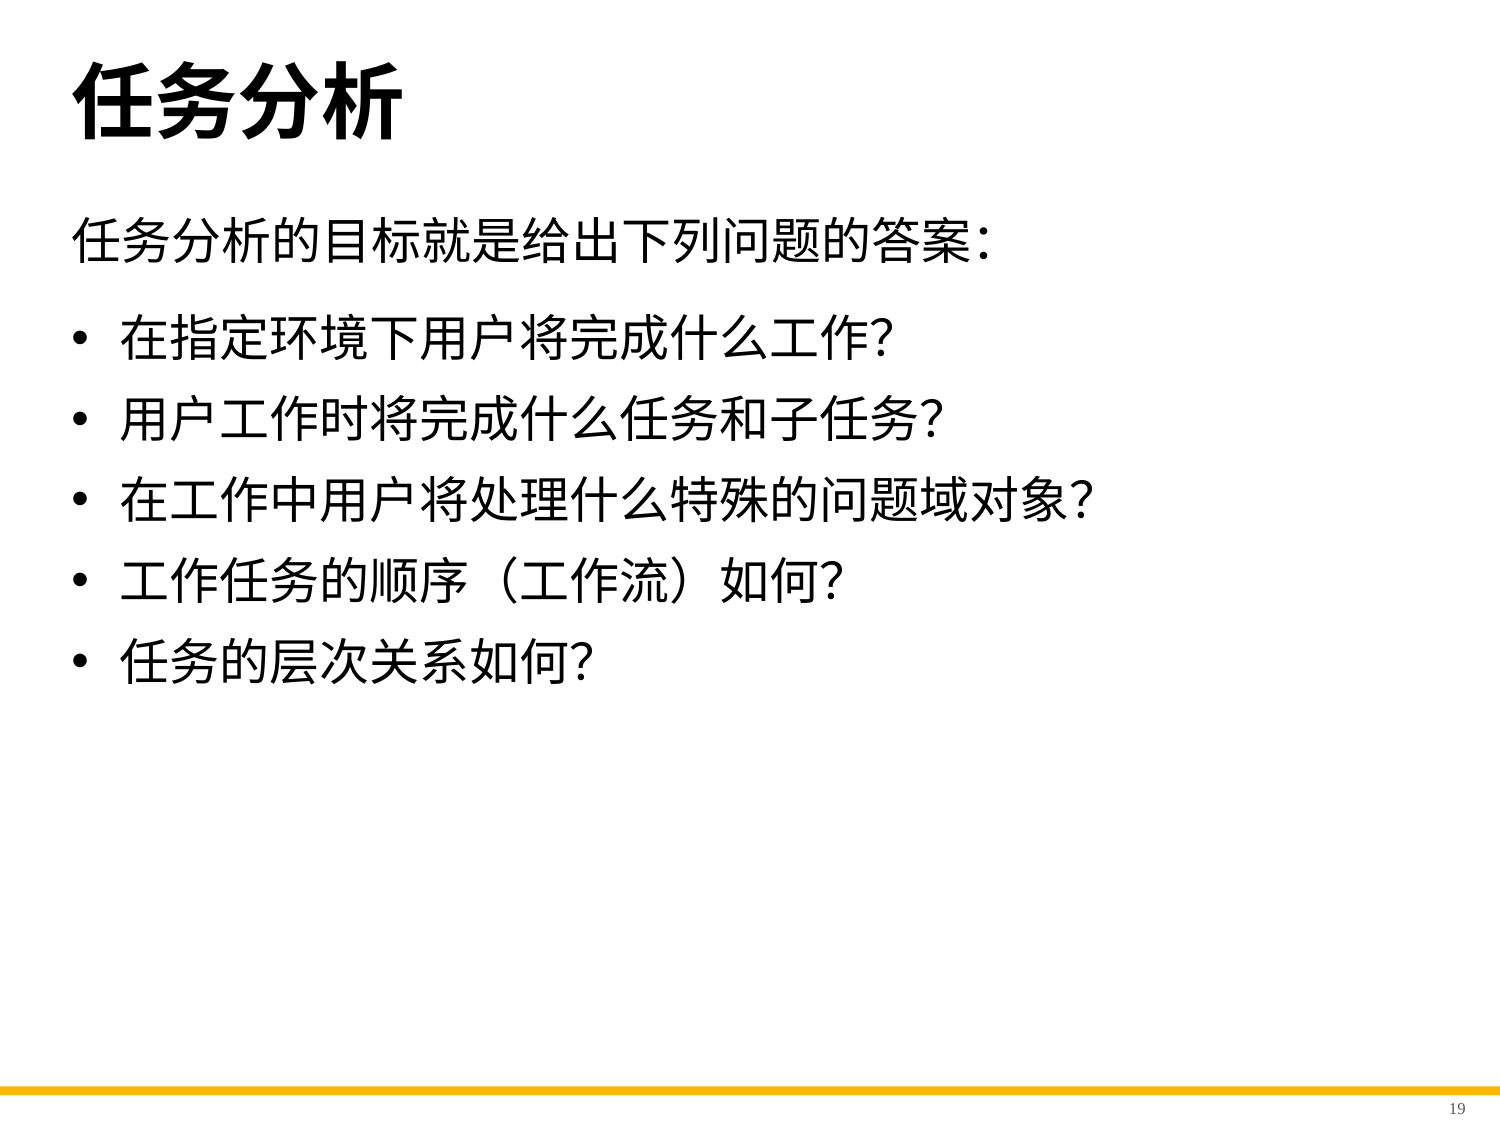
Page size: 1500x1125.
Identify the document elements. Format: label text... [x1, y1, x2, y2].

slide_number 19 [1415, 1094, 1474, 1122]
title 任务分析 [56, 50, 1444, 162]
list 任务分析的目标就是给出下列问题的答案： 在指定环境下用户将完成什么工作？ 用户工作时将完成什么任务和子任务？ 在工作中用户将处理什么特殊的问题域对象？ 工作任务的顺序（工作流）如何？ 任务的层次关系如何？ [56, 201, 1444, 962]
